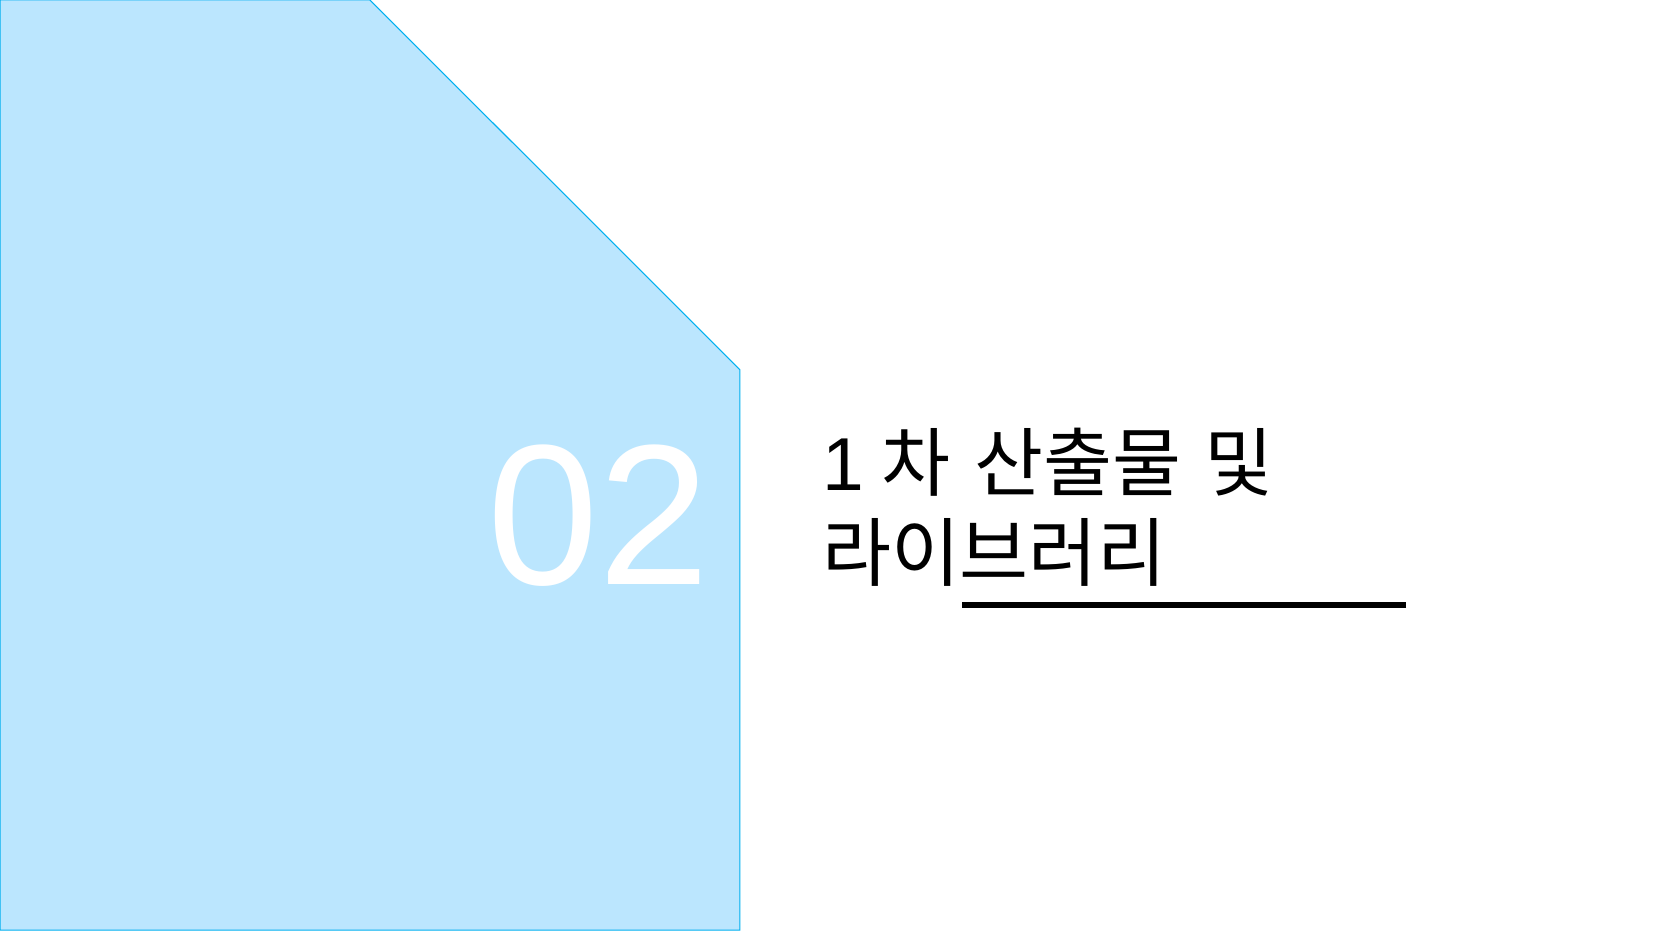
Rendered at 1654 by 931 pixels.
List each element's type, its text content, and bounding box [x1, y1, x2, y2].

text_box [0, 0, 741, 931]
text_box 02 [451, 377, 747, 633]
text_box 1차 산출물 및 라이브러리 [807, 407, 1330, 603]
